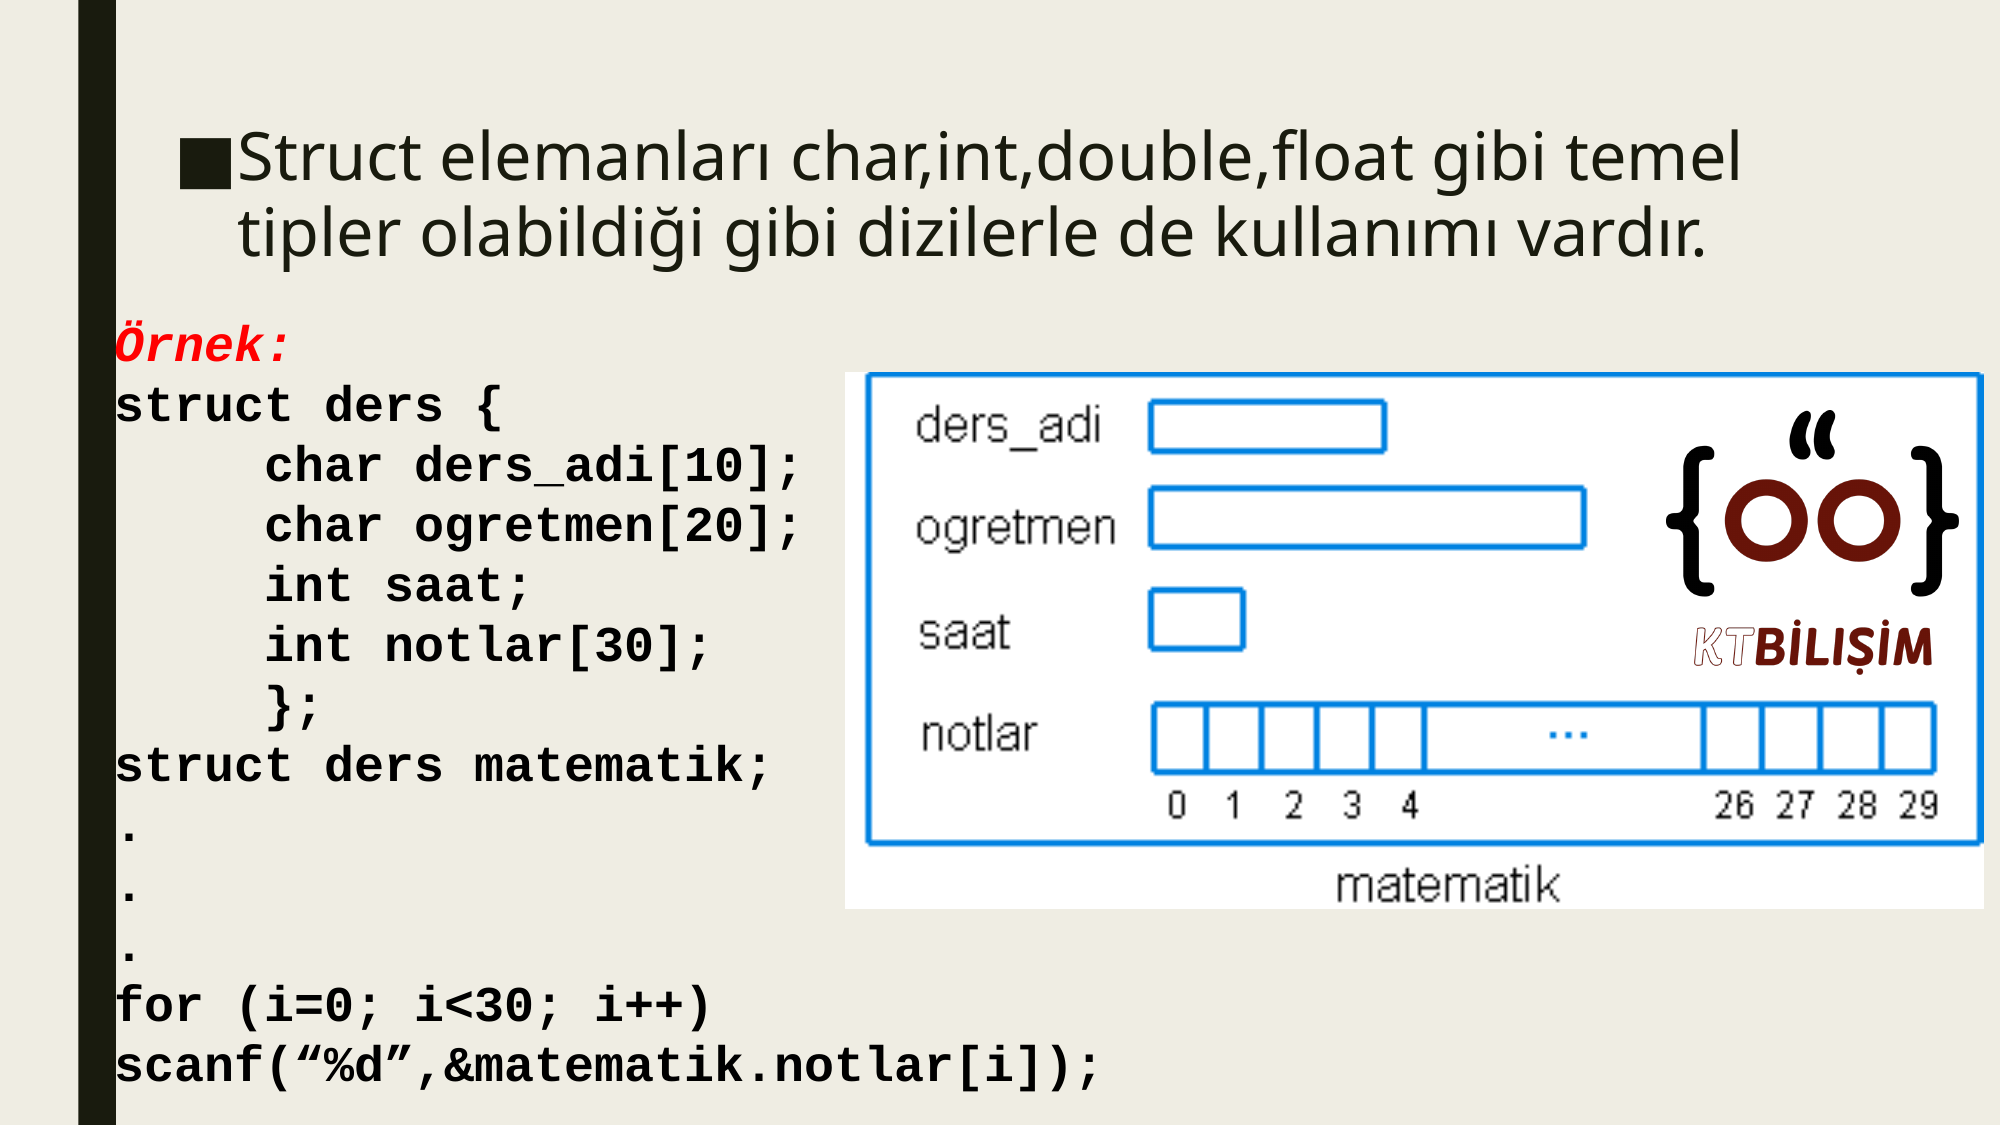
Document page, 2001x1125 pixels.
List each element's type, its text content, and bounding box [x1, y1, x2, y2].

list Struct elemanları char,int,double,float gibi temel tipler olabildiği gibi dizilerle de kullanımı vardır. [159, 113, 1925, 305]
text_box Örnek: struct ders { char ders_adi[10]; char ogretmen[20]; int saat; int notlar[30]; }; struct ders matematik; . . . for (i=0; i<30; i++) scanf(“%d”,&matematik.notlar[i]); [99, 304, 1270, 1125]
picture [844, 372, 1984, 909]
